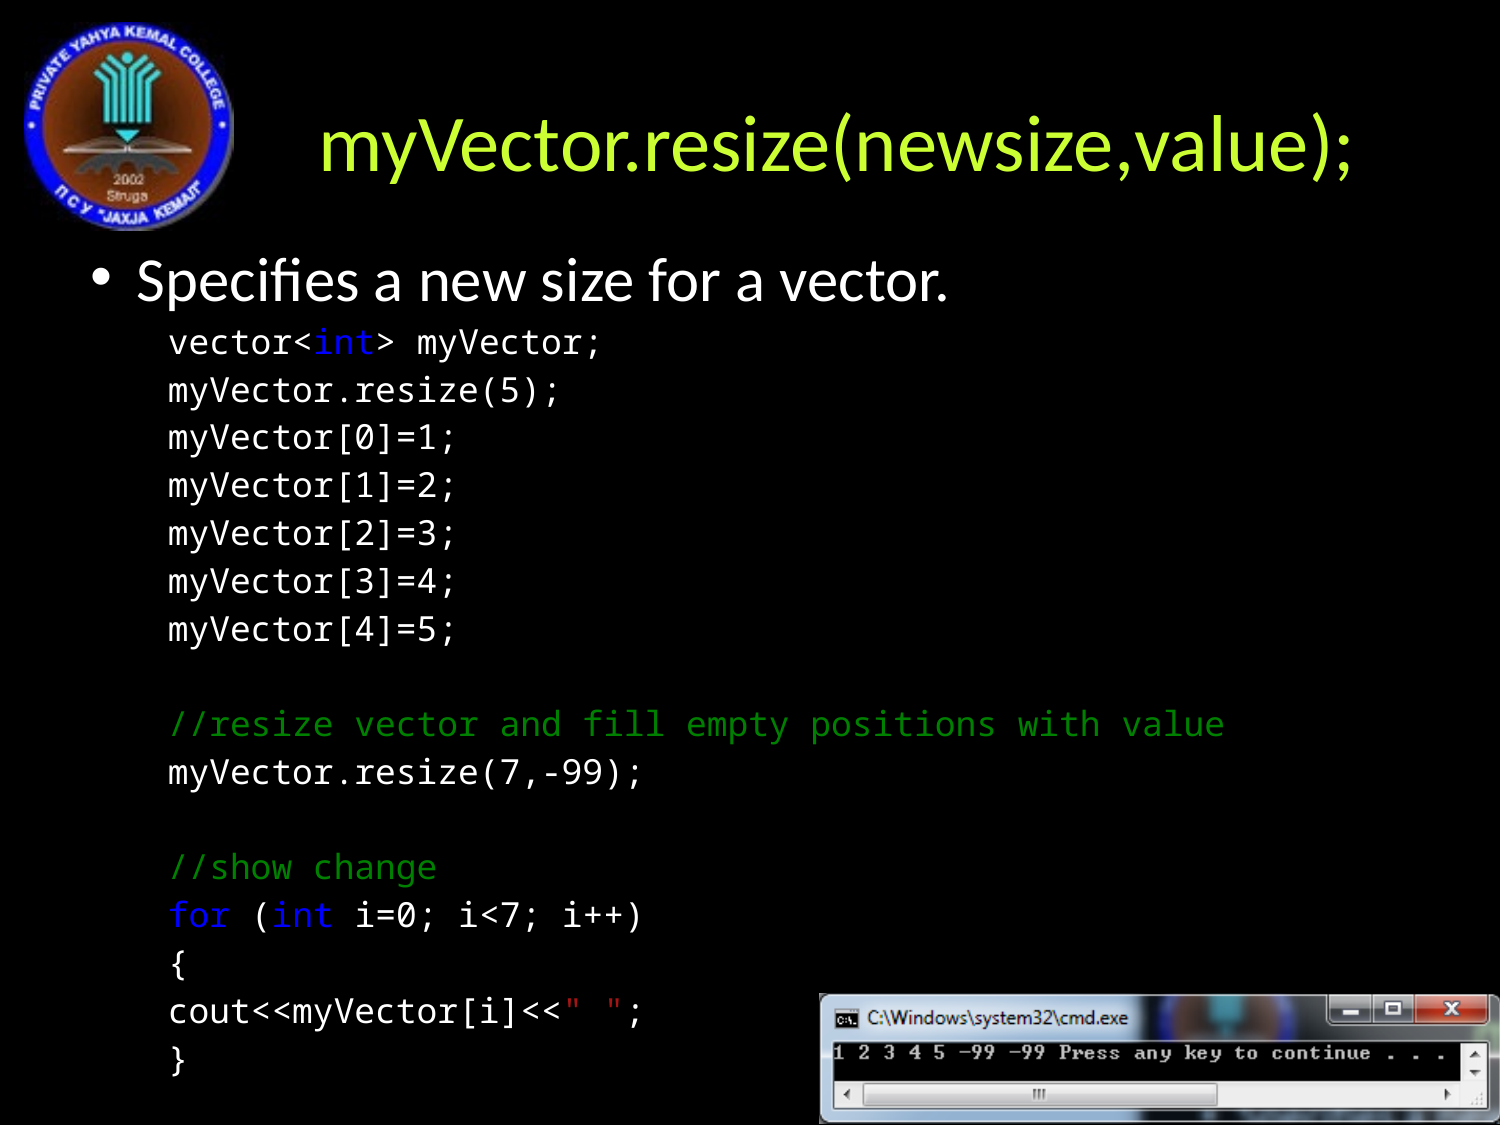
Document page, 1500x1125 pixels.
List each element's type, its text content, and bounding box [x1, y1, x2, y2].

picture [819, 993, 1500, 1124]
title myVector.resize(newsize,value); [249, 45, 1425, 230]
picture [24, 21, 234, 231]
list Specifies a new size for a vector. vector<int> myVector; myVector.resize(5); myVector[0]=1; myVector[1]=2; myVector[2]=3; myVector[3]=4; myVector[4]=5; //resize vector and fill empty positions with value myVector.resize(7,-99); //show change for (int i=0; i<7; i++) { cout<<myVector[i]<<" "; } [75, 230, 1425, 1088]
